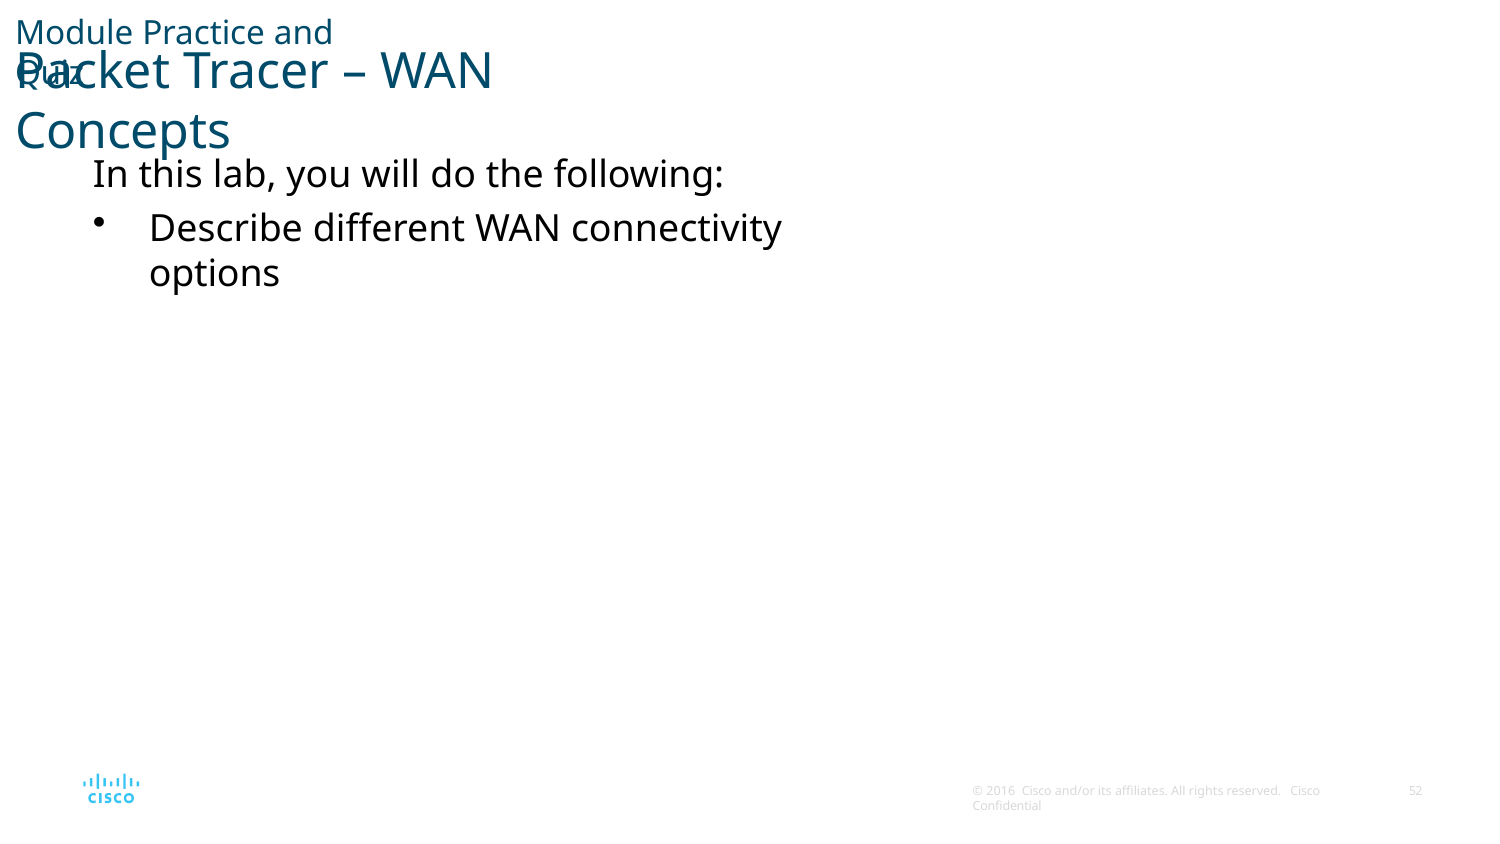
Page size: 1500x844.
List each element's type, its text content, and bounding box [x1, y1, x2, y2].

footer © 2016 Cisco and/or its affiliates. All rights reserved. Cisco Confidential [970, 782, 1381, 844]
text_box In this lab, you will do the following: Describe different WAN connectivity options [90, 139, 878, 295]
title Packet Tracer – WAN Concepts [12, 36, 721, 180]
slide_number 10 [1406, 782, 1432, 844]
text_box Module Practice and Quiz [12, 9, 399, 36]
